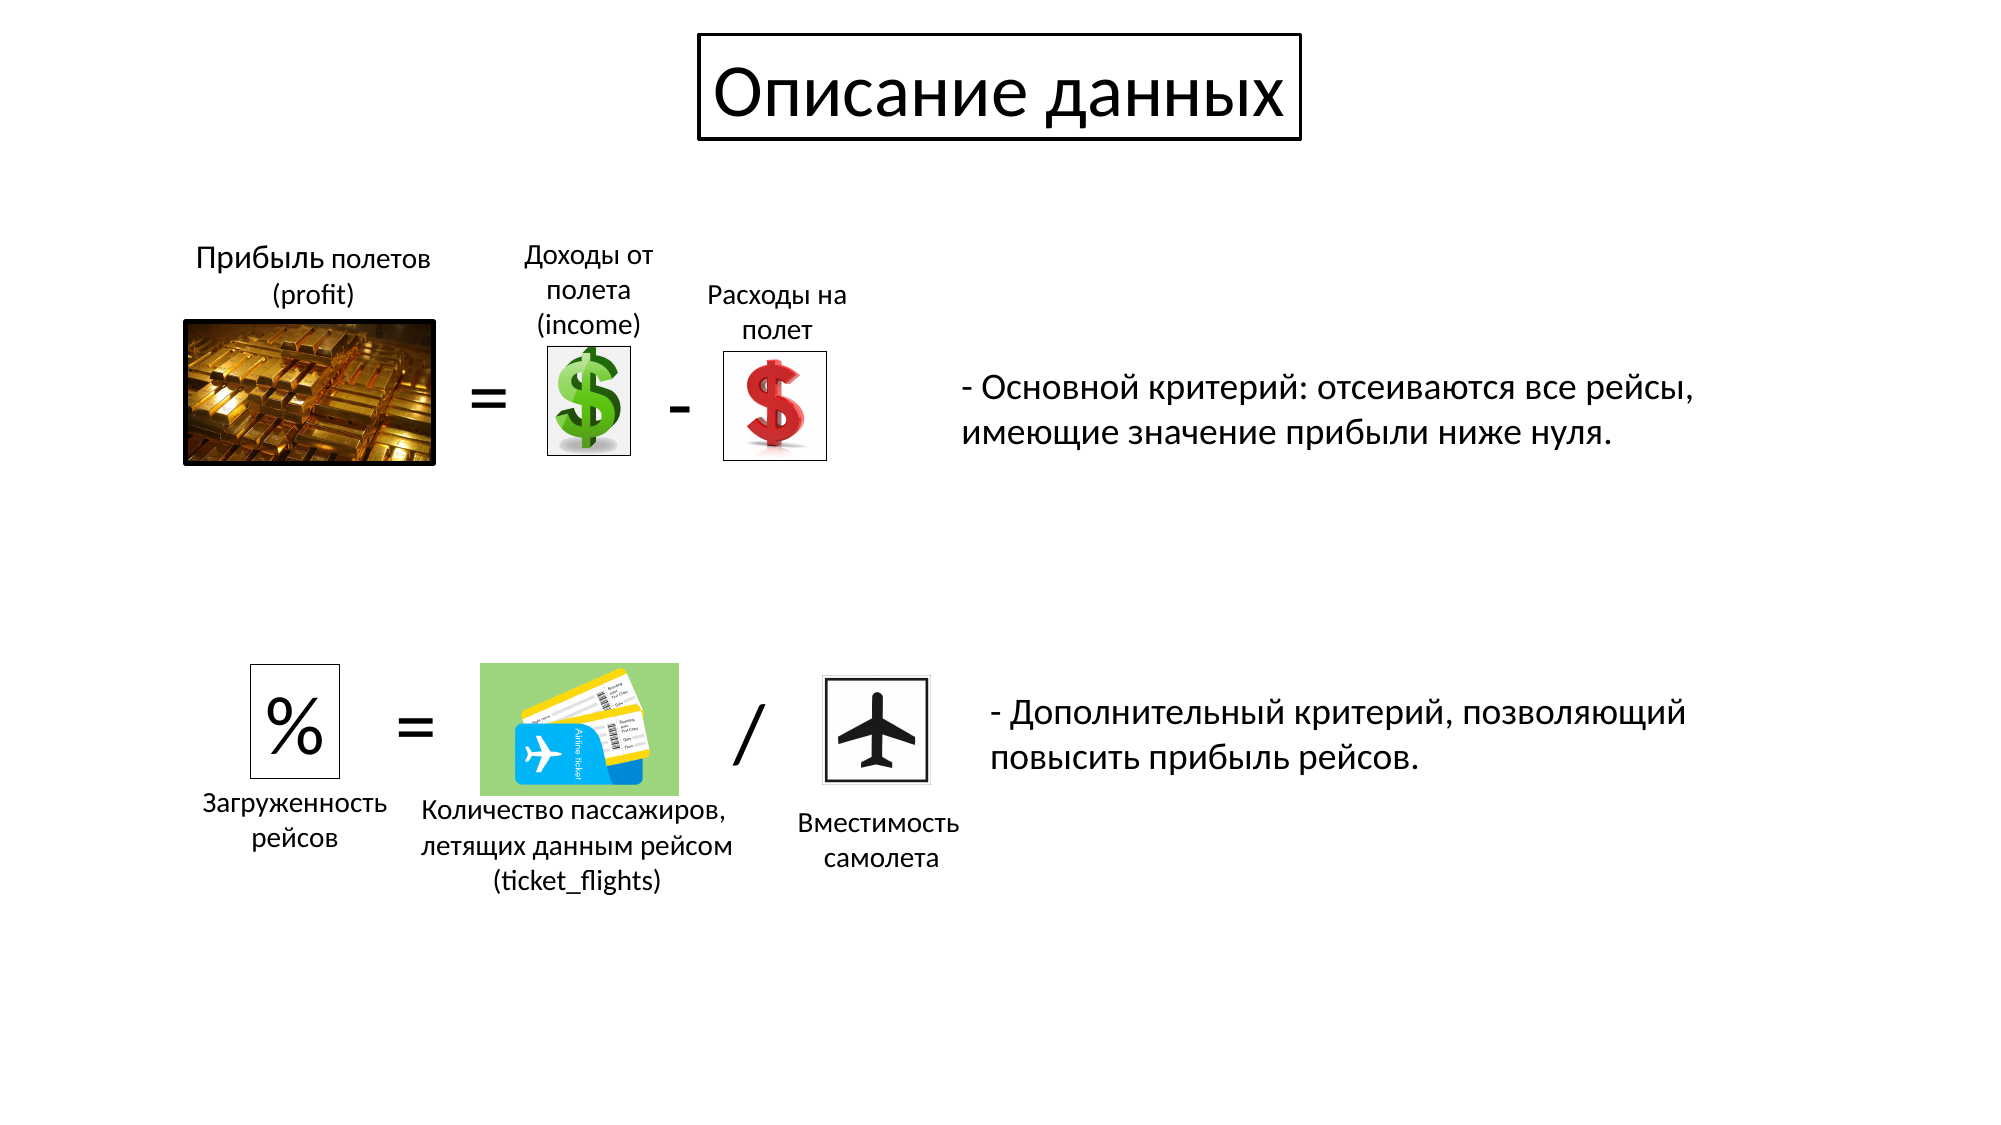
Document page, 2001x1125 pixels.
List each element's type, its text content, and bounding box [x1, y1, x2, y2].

text_box = [453, 334, 525, 450]
text_box % [250, 664, 340, 779]
picture [822, 675, 931, 785]
text_box - [653, 342, 709, 458]
text_box = [380, 664, 452, 779]
text_box - Дополнительный критерий, позволяющий повысить прибыль рейсов. [975, 679, 1703, 785]
text_box Расходы на полет [692, 267, 863, 353]
text_box Вместимость самолета [782, 796, 981, 881]
text_box - Основной критерий: отсеиваются все рейсы, имеющие значение прибыли ниже нуля. [946, 354, 1710, 460]
picture [187, 324, 432, 462]
text_box Количество пассажиров, летящих данным рейсом (ticket_flights) [406, 783, 749, 904]
text_box Описание данных [699, 34, 1301, 140]
picture [723, 351, 827, 461]
text_box Загруженность рейсов [187, 775, 403, 861]
picture [546, 345, 631, 456]
text_box Прибыль полетов (profit) [173, 227, 454, 318]
picture [480, 663, 679, 796]
text_box Доходы от полета (income) [509, 227, 669, 348]
text_box / [719, 671, 782, 787]
